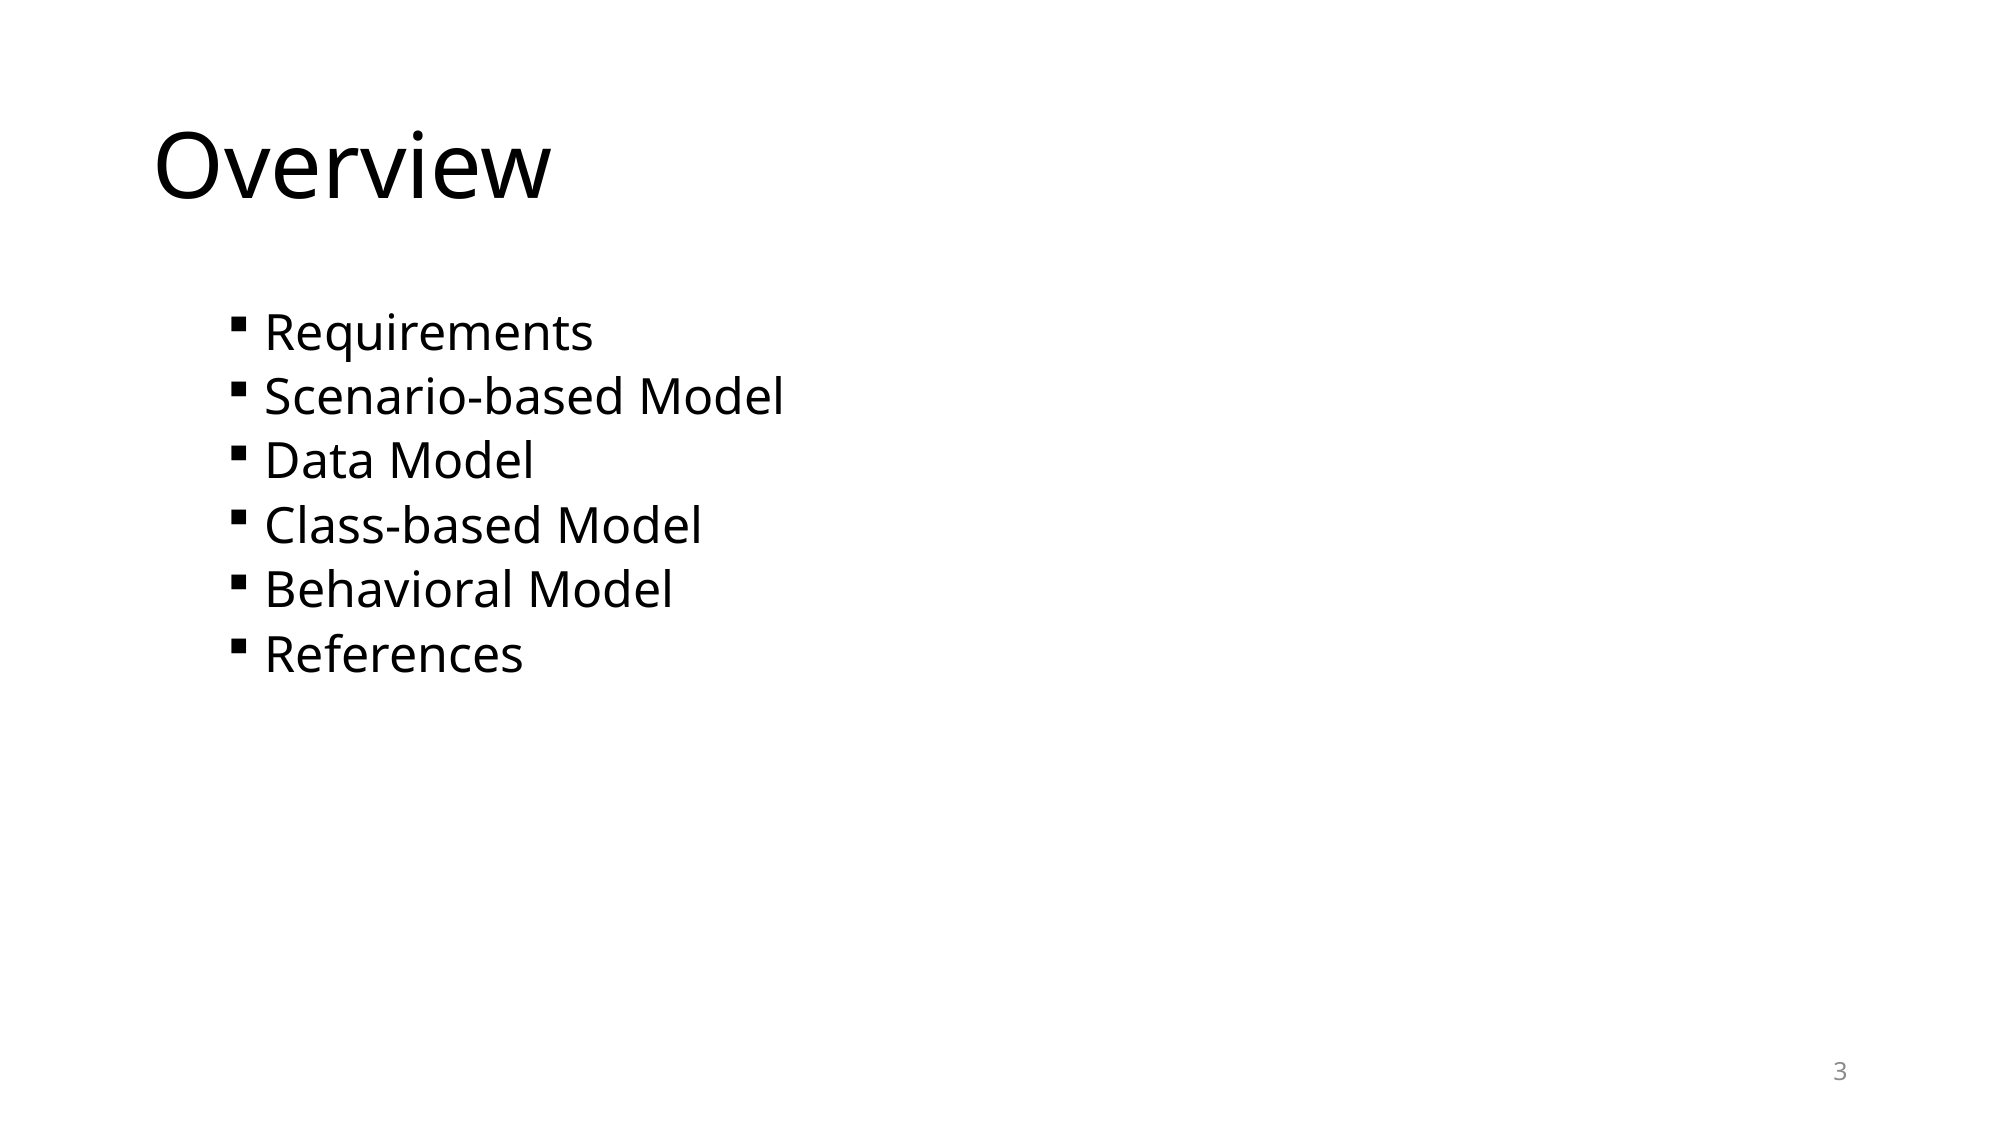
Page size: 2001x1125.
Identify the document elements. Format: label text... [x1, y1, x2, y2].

slide_number 3 [1412, 1042, 1863, 1103]
list Requirements Scenario-based Model Data Model Class-based Model Behavioral Model References [137, 299, 1863, 1014]
title Overview [137, 59, 1863, 278]
